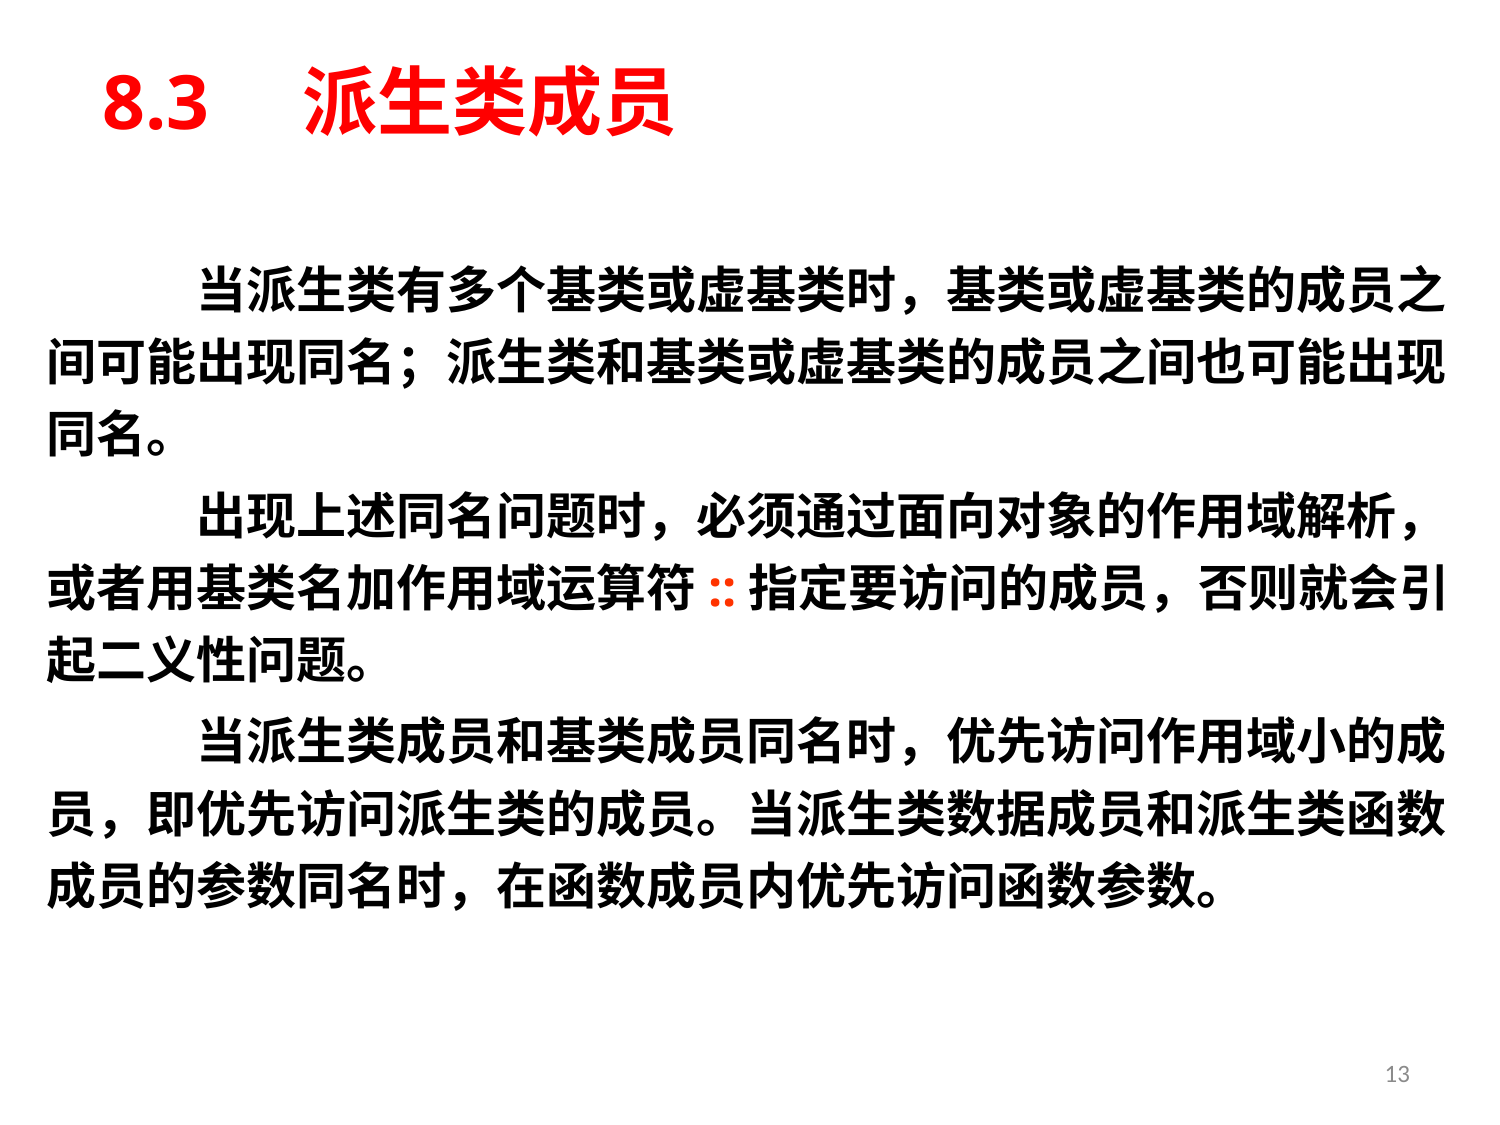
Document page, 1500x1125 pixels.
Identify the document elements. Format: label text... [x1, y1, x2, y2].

title 8.3 派生类成员 [87, 31, 1363, 169]
slide_number 13 [1074, 1042, 1425, 1103]
list 当派生类有多个基类或虚基类时，基类或虚基类的成员之间可能出现同名；派生类和基类或虚基类的成员之间也可能出现同名。 出现上述同名问题时，必须通过面向对象的作用域解析，或者用基类名加作用域运算符::指定要访问的成员，否则就会引起二义性问题。 当派生类成员和基类成员同名时，优先访问作用域小的成员，即优先访问派生类的成员。当派生类数据成员和派生类函数成员的参数同名时，在函数成员内优先访问函数参数。 [31, 238, 1469, 953]
